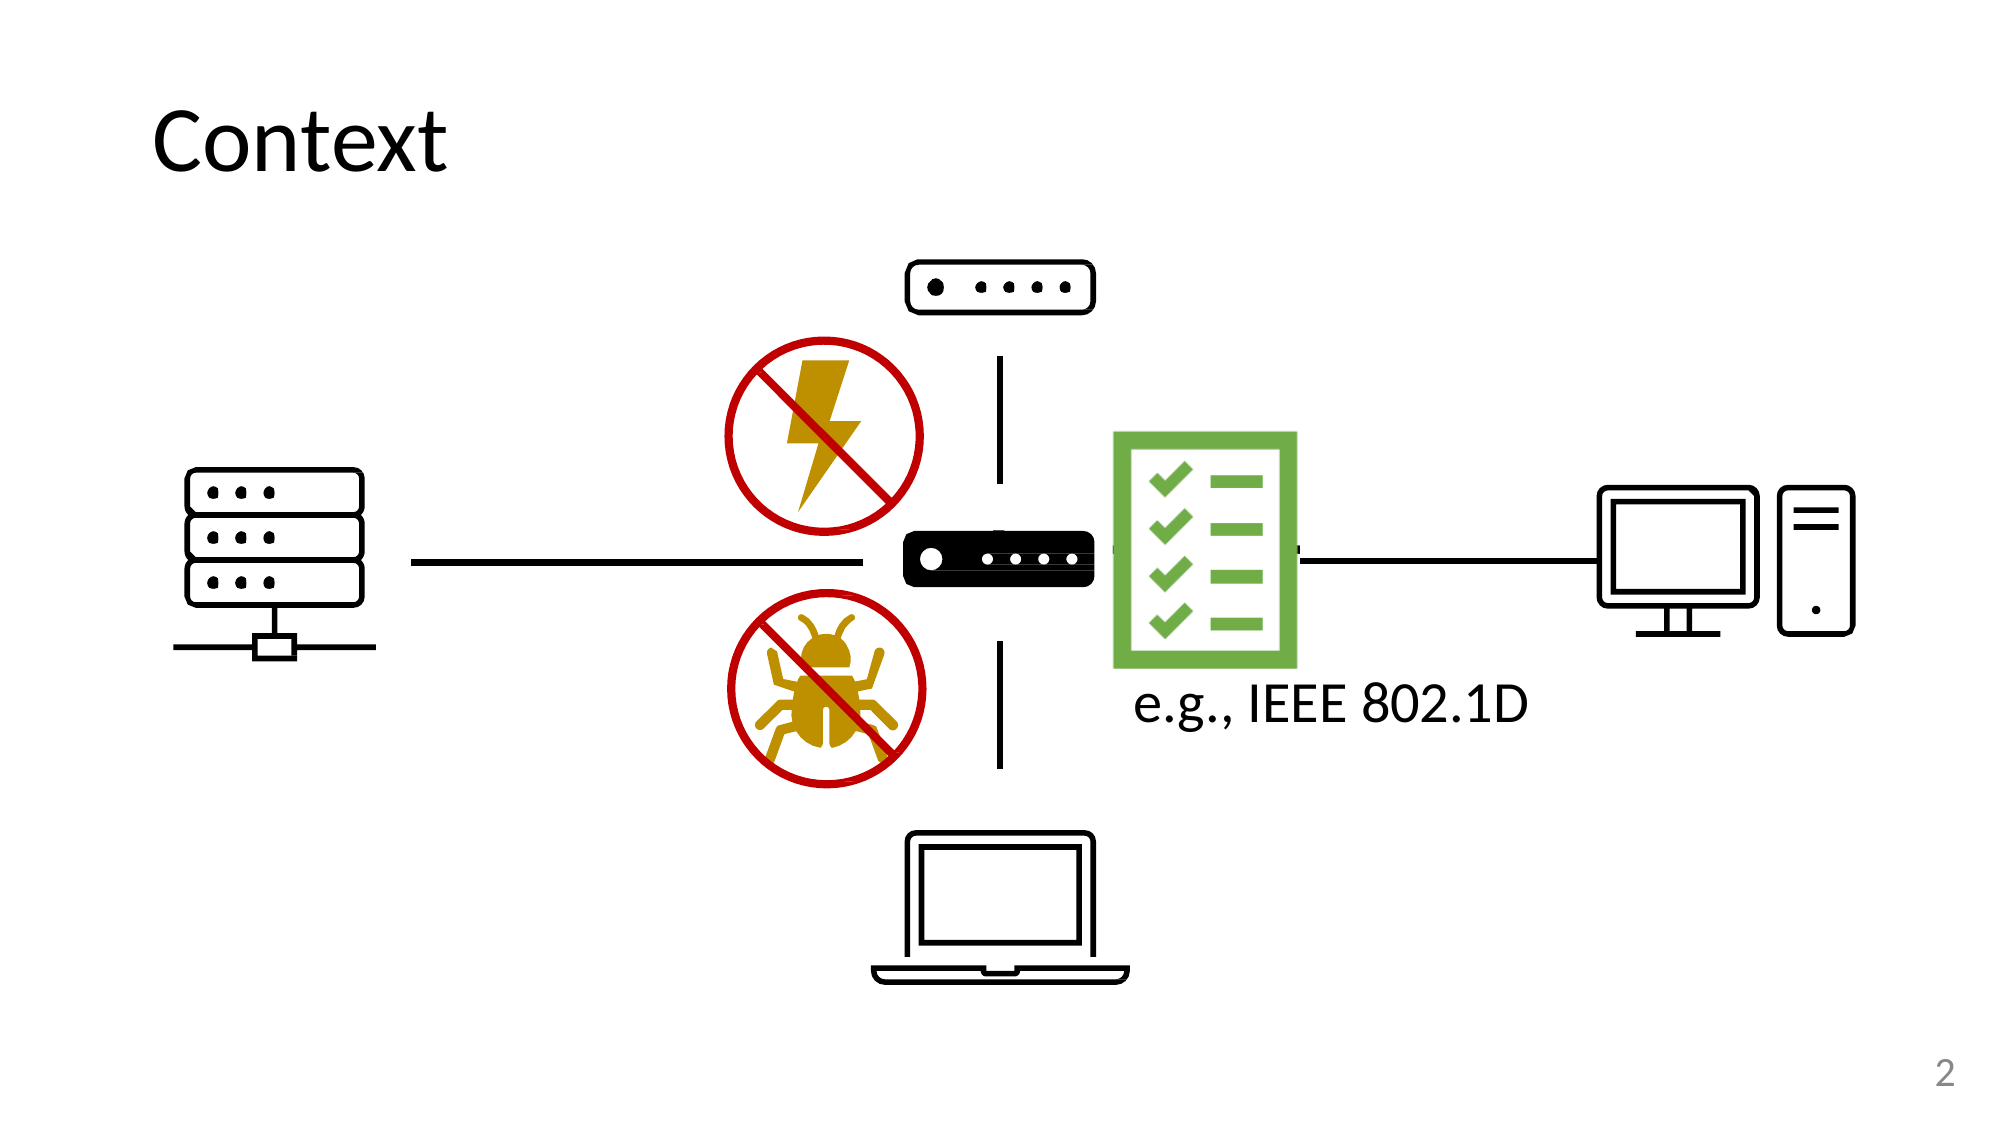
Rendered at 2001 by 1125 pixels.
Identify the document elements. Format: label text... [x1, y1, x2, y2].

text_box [725, 337, 923, 535]
slide_number 2 [1907, 1053, 1962, 1125]
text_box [173, 466, 377, 662]
text_box [870, 965, 1130, 985]
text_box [904, 259, 1097, 316]
text_box [903, 530, 1095, 588]
text_box [1776, 484, 1856, 637]
title Context [150, 76, 545, 266]
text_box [728, 590, 926, 788]
text_box e.g., IEEE 802.1D [1131, 662, 1533, 735]
picture [1100, 420, 1301, 674]
text_box [904, 830, 1097, 957]
text_box [1596, 484, 1760, 637]
